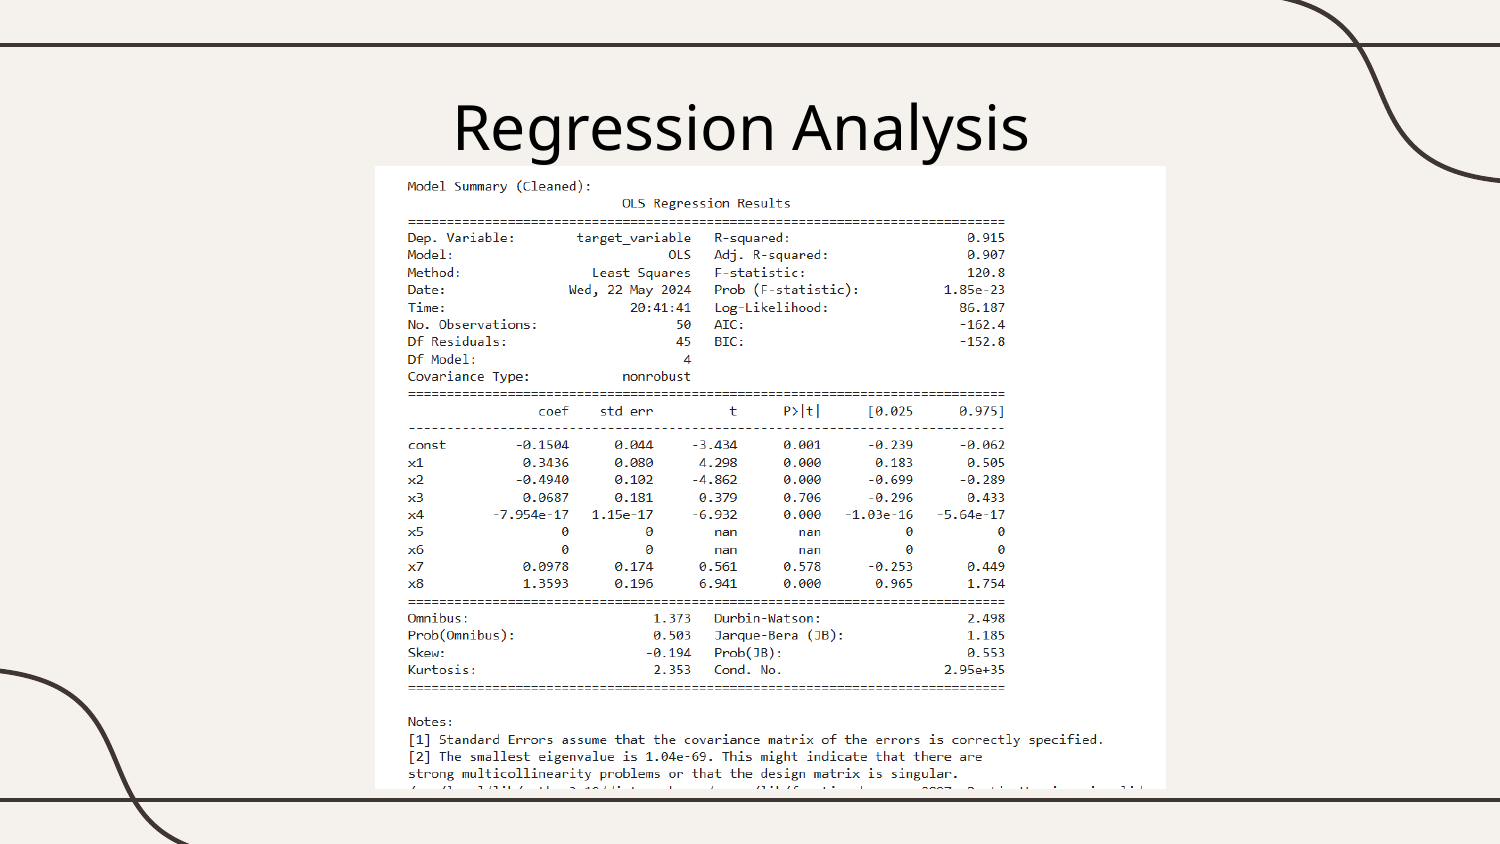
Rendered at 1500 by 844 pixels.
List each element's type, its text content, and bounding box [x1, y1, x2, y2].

picture [375, 166, 1166, 789]
title Regression Analysis [284, 72, 1216, 167]
